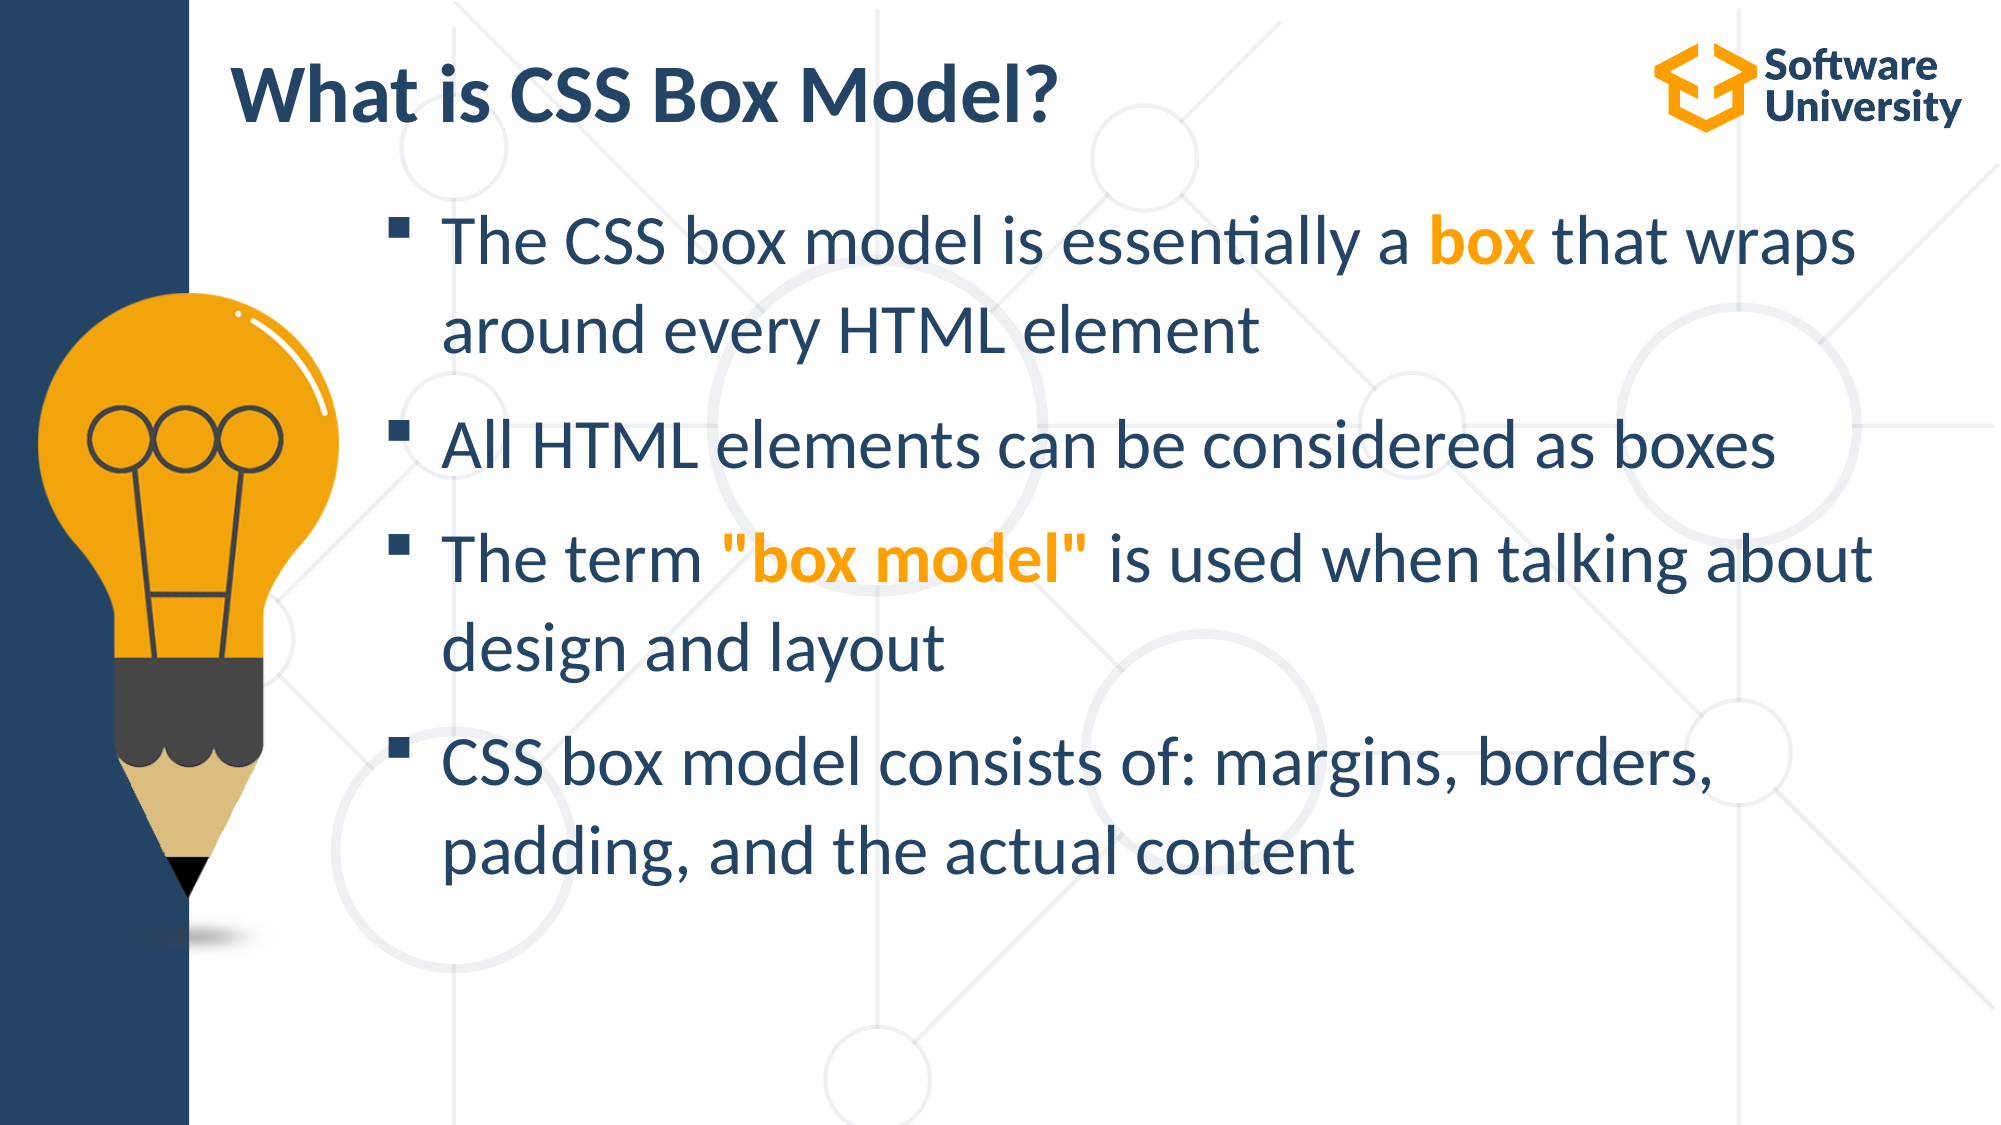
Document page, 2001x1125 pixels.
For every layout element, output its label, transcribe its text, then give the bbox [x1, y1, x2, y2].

picture [1641, 31, 1973, 145]
title What is CSS Box Model? [212, 16, 1628, 162]
picture [38, 293, 339, 961]
list The CSS box model is essentially a box that wraps around every HTML element All HTML elements can be considered as boxes The term "box model" is used when talking about design and layout CSS box model consists of: margins, borders, padding, and the actual content [365, 183, 1968, 1094]
